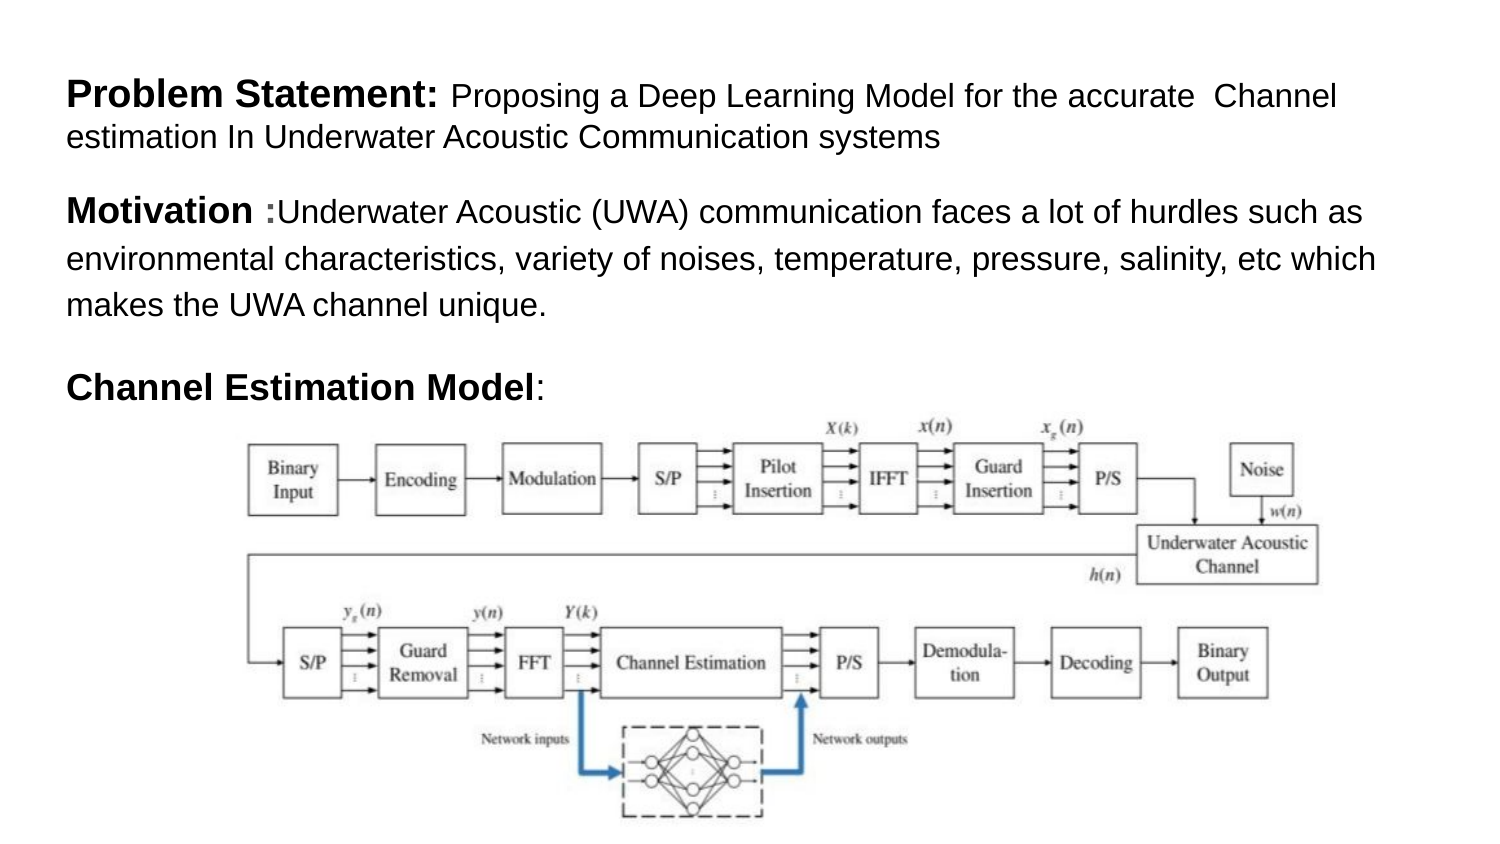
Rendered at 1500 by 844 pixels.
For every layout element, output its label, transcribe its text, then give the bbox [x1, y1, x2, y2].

picture [205, 410, 1388, 828]
title Problem Statement: Proposing a Deep Learning Model for the accurate Channel estimation In Underwater Acoustic Communication systems [51, 53, 1449, 164]
list Motivation :Underwater Acoustic (UWA) communication faces a lot of hurdles such as environmental characteristics, variety of noises, temperature, pressure, salinity, etc which makes the UWA channel unique. Channel Estimation Model: [51, 164, 1449, 815]
